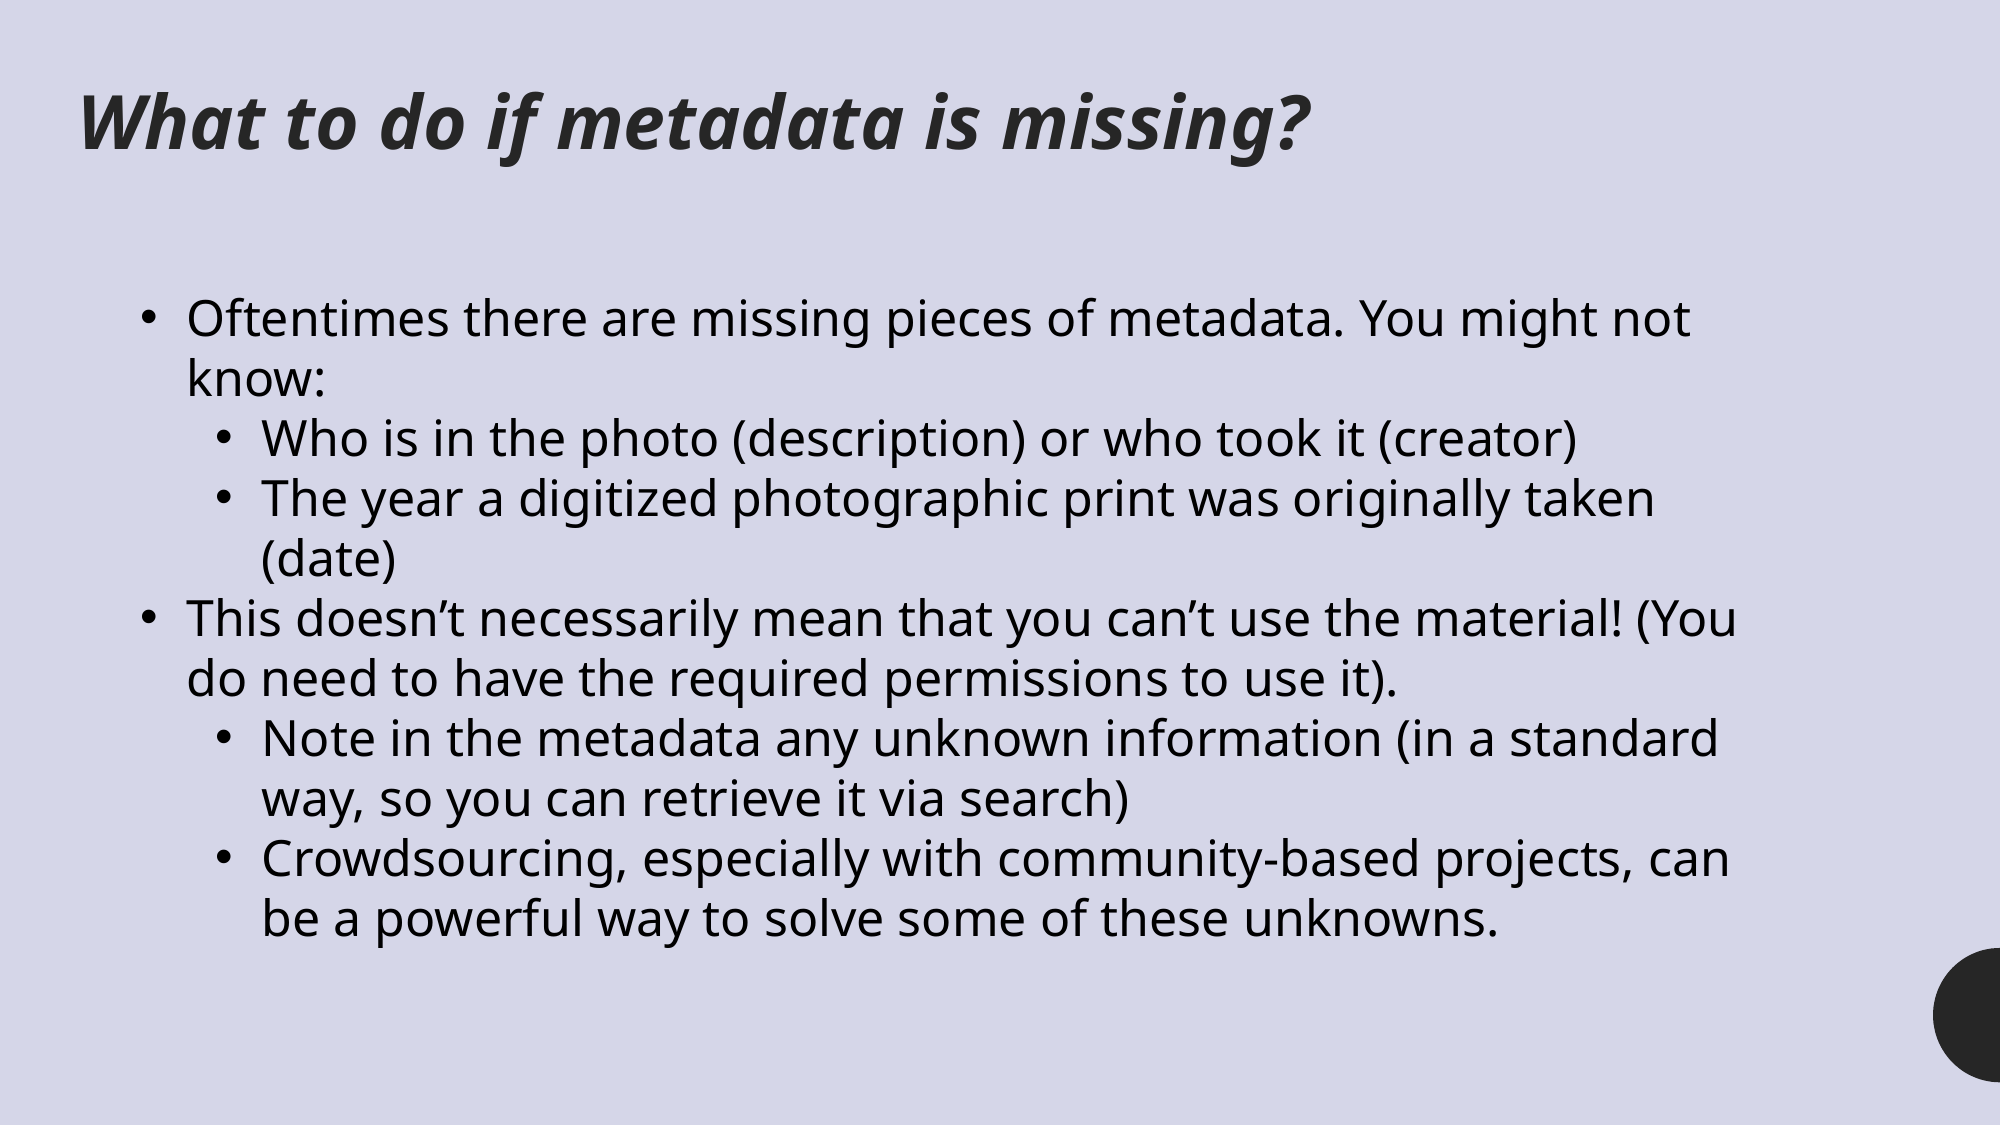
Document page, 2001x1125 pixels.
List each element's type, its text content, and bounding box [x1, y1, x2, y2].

text_box What to do if metadata is missing? [62, 47, 1814, 183]
text_box Oftentimes there are missing pieces of metadata. You might not know: Who is in the photo (description) or who took it (creator) The year a digitized photographic print was originally taken (date) This doesn’t necessarily mean that you can’t use the material! (You do need to have the required permissions to use it). Note in the metadata any unknown information (in a standard way, so you can retrieve it via search) Crowdsourcing, especially with community-based projects, can be a powerful way to solve some of these unknowns. [125, 278, 1761, 1014]
